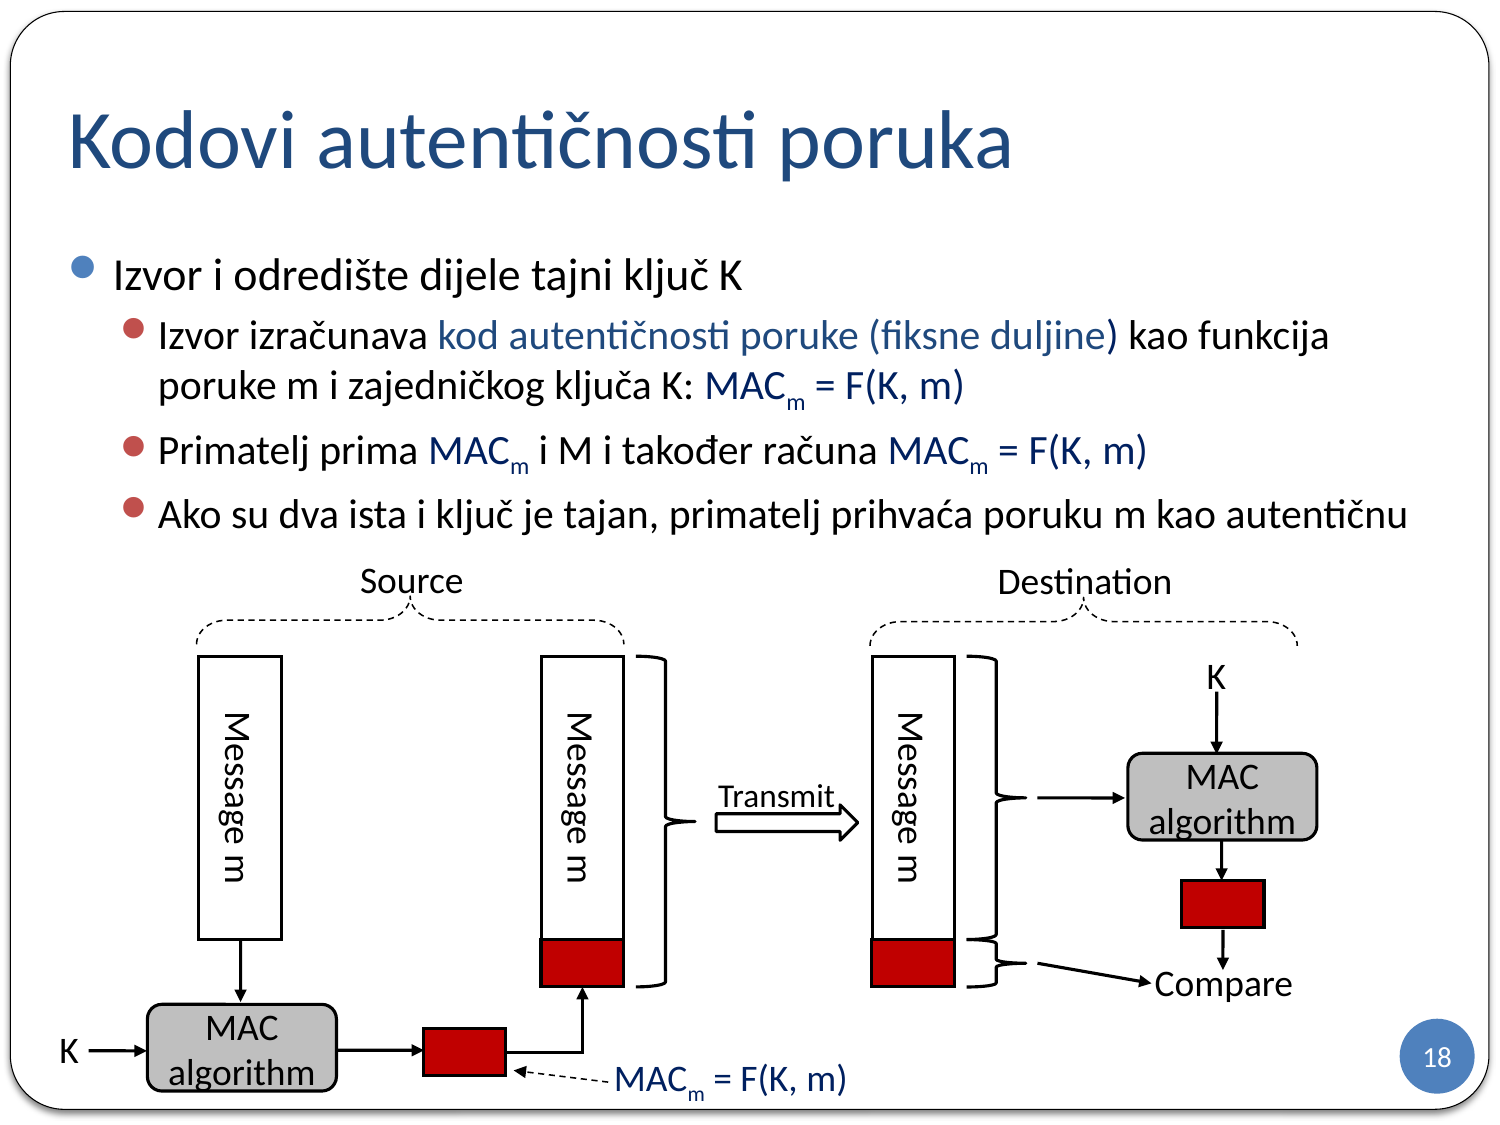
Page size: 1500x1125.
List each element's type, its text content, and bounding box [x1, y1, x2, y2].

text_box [505, 986, 583, 1053]
text_box MAC algorithm [1126, 752, 1318, 842]
text_box [1037, 791, 1126, 805]
text_box [1210, 691, 1223, 755]
text_box [423, 1028, 506, 1076]
text_box [966, 655, 1027, 939]
text_box [870, 610, 1298, 646]
text_box Message m [872, 656, 955, 939]
text_box [338, 1044, 423, 1057]
text_box [1181, 880, 1264, 928]
text_box [541, 939, 624, 987]
text_box [715, 822, 859, 842]
text_box [635, 655, 696, 988]
text_box Message m [541, 656, 624, 939]
text_box Message m [198, 656, 282, 940]
text_box [871, 939, 955, 987]
text_box [1037, 963, 1152, 988]
title Kodovi autentičnosti poruka [52, 44, 1460, 233]
text_box MAC algorithm [146, 1003, 338, 1093]
text_box MACm = F(K, m) [583, 1046, 878, 1113]
text_box [196, 609, 624, 645]
text_box [1216, 929, 1230, 971]
list Izvor i odredište dijele tajni ključ K Izvor izračunava kod autentičnosti poruke (fiksne duljine) kao funkcija poruke m i zajedničkog ključa K: MACm = F(K, m) Primatelj prima MACm i M i također računa MACm = F(K, m) Ako su dva ista i ključ je tajan, primatelj prihvaća poruku m kao autentičnu [52, 237, 1460, 1083]
text_box [1215, 840, 1228, 881]
text_box [88, 1044, 147, 1058]
text_box [234, 939, 247, 1003]
text_box Transmit [654, 767, 872, 822]
slide_number 18 [1399, 1018, 1475, 1094]
text_box [513, 1065, 531, 1079]
text_box Source [290, 548, 534, 609]
text_box Destination [963, 549, 1207, 610]
text_box K [1181, 646, 1251, 704]
text_box Compare [1143, 951, 1305, 1012]
text_box K [34, 1018, 104, 1079]
text_box [966, 938, 1027, 988]
